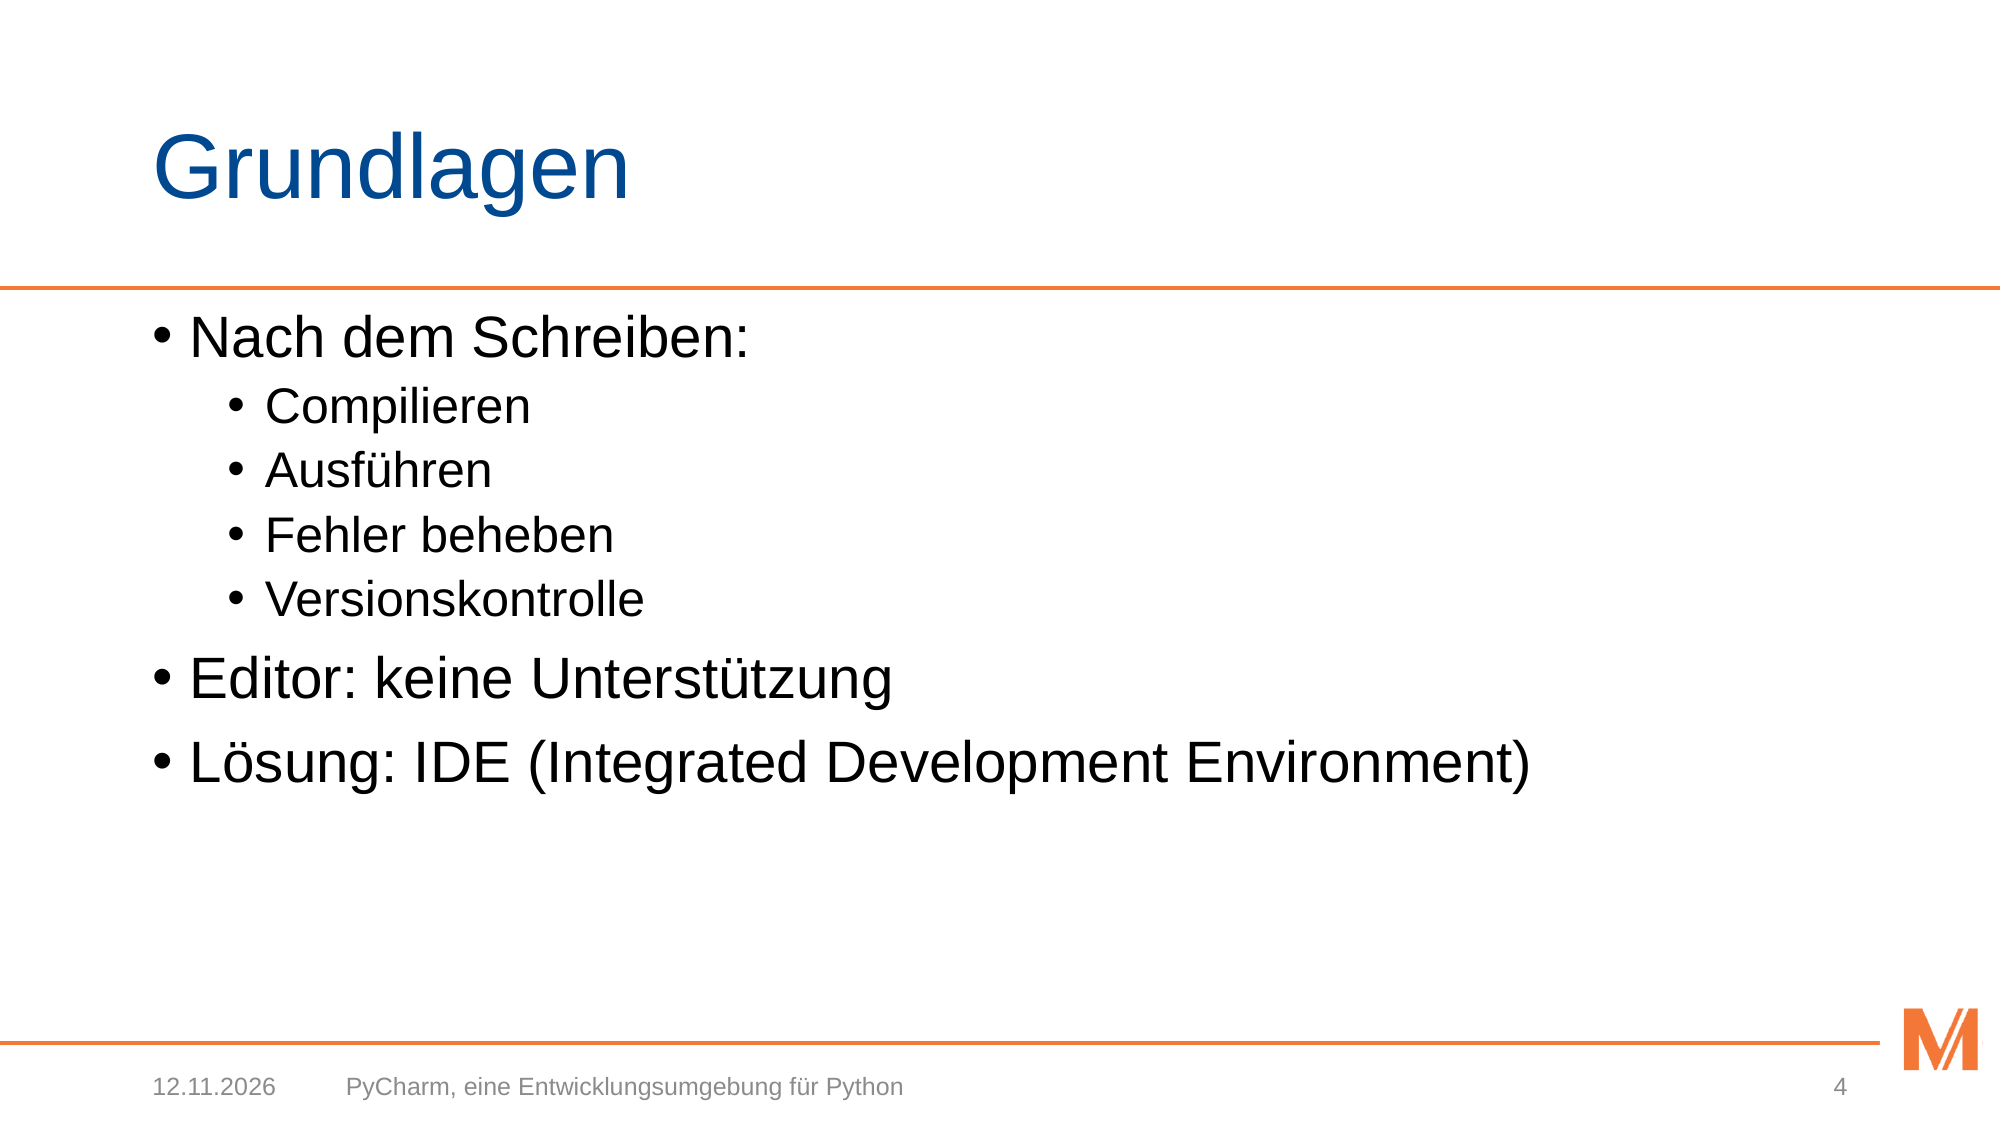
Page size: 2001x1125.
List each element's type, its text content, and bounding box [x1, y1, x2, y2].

title Grundlagen [137, 59, 1863, 278]
footer PyCharm, eine Entwicklungsumgebung für Python [330, 1055, 1721, 1116]
picture [1879, 989, 1982, 1097]
slide_number 4 [1743, 1055, 1863, 1116]
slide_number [137, 1055, 313, 1116]
list Nach dem Schreiben: Compilieren Ausführen Fehler beheben Versionskontrolle Editor: keine Unterstützung Lösung: IDE (Integrated Development Environment) [137, 299, 1863, 1014]
